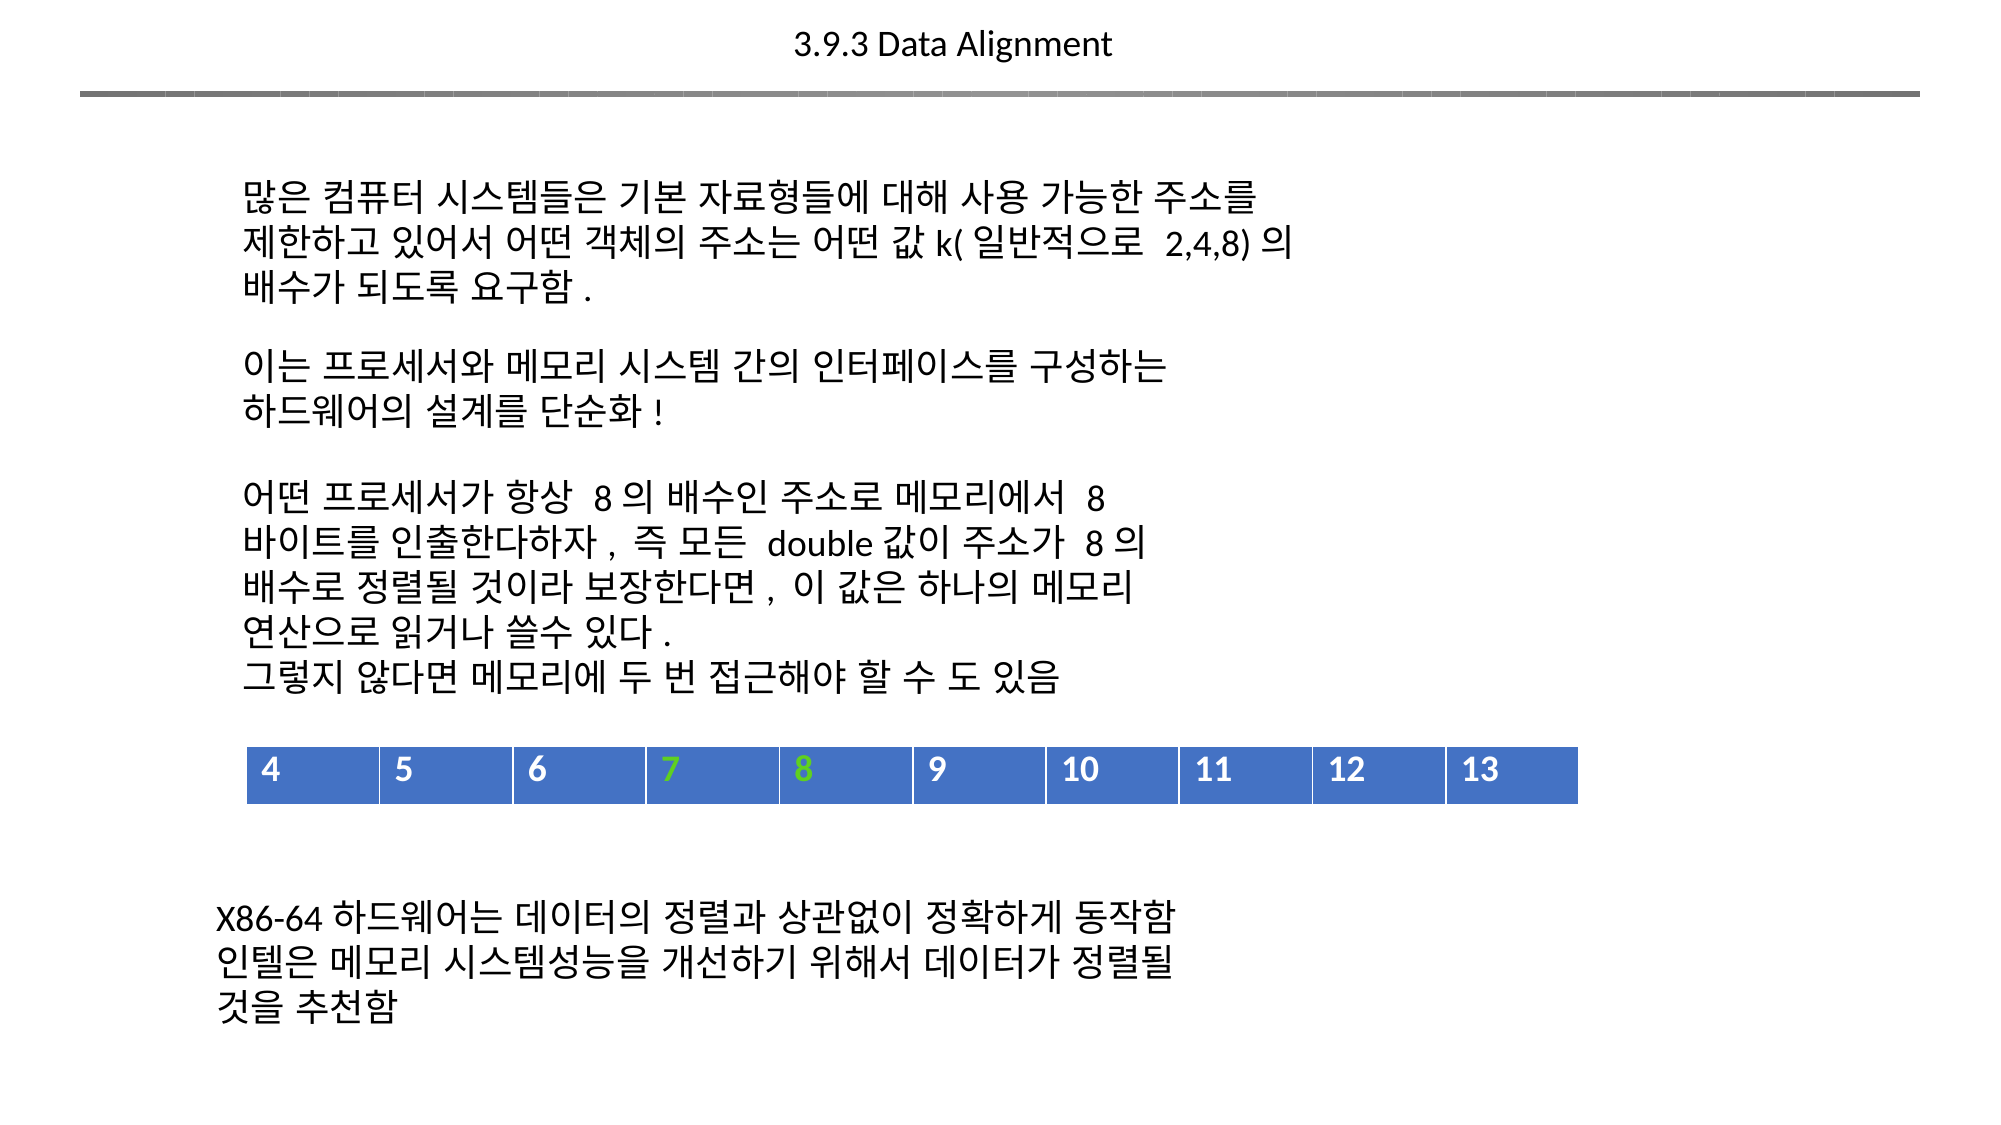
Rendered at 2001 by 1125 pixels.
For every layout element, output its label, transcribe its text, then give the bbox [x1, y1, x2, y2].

table_header 11 [1180, 747, 1312, 804]
table_header 5 [380, 747, 512, 804]
text_box X86-64하드웨어는 데이터의 정렬과 상관없이 정확하게 동작함 인텔은 메모리 시스템성능을 개선하기 위해서 데이터가 정렬될 것을 추천함 [201, 886, 1246, 1037]
table_header 8 [780, 747, 912, 804]
table_header 12 [1313, 747, 1445, 804]
text_box [78, 89, 1922, 99]
table_header 6 [514, 747, 645, 804]
table_header 9 [914, 747, 1045, 804]
table_header 7 [647, 747, 779, 804]
text_box 많은 컴퓨터 시스템들은 기본 자료형들에 대해 사용 가능한 주소를 제한하고 있어서 어떤 객체의 주소는 어떤 값k(일반적으로 2,4,8)의 배수가 되도록 요구함. [227, 166, 1329, 317]
text_box 3.9.3 Data Alignment [778, 11, 1779, 72]
table_header 10 [1047, 747, 1178, 804]
table_header 13 [1447, 747, 1578, 804]
table_header 4 [247, 747, 379, 804]
text_box 어떤 프로세서가 항상 8의 배수인 주소로 메모리에서 8바이트를 인출한다하자, 즉 모든 double값이 주소가 8의 배수로 정렬될 것이라 보장한다면, 이 값은 하나의 메모리 연산으로 읽거나 쓸수 있다. 그렇지 않다면 메모리에 두 번 접근해야 할 수 도 있음 [228, 467, 1246, 707]
text_box 이는 프로세서와 메모리 시스템 간의 인터페이스를 구성하는 하드웨어의 설계를 단순화! [227, 335, 1309, 441]
